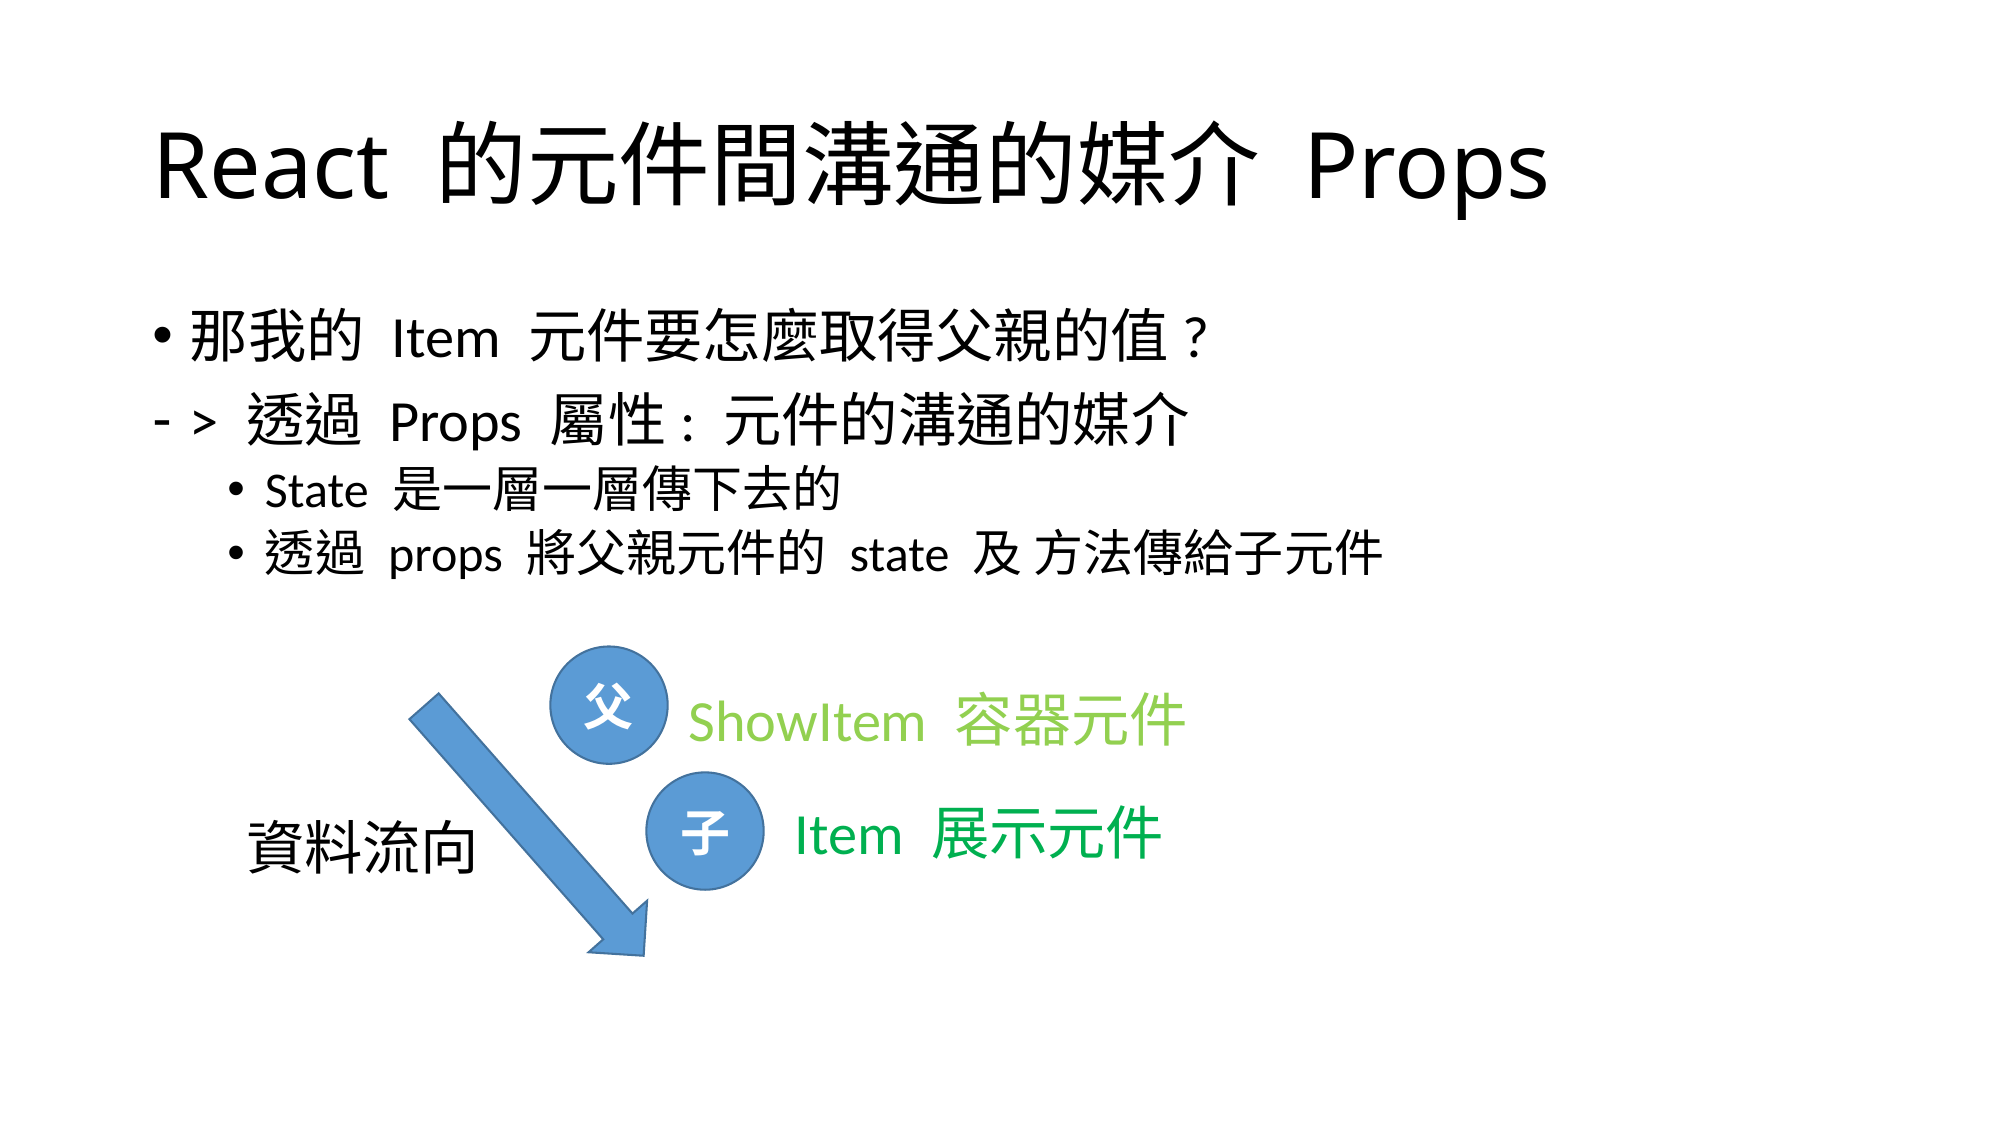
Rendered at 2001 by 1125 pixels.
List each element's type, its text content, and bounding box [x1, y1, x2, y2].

text_box 資料流向 [231, 803, 495, 889]
text_box ShowItem 容器元件 [674, 675, 1203, 761]
text_box Item 展示元件 [779, 789, 1179, 874]
text_box [407, 691, 649, 957]
title React 的元件間溝通的媒介 Props [137, 59, 1863, 278]
text_box 父 [549, 645, 669, 765]
list 那我的 Item 元件要怎麼取得父親的值? > 透過 Props 屬性: 元件的溝通的媒介 State 是一層一層傳下去的 透過 props 將父親元件的 state 及 方法傳給子元件 [137, 299, 1863, 1014]
text_box 子 [645, 771, 765, 891]
